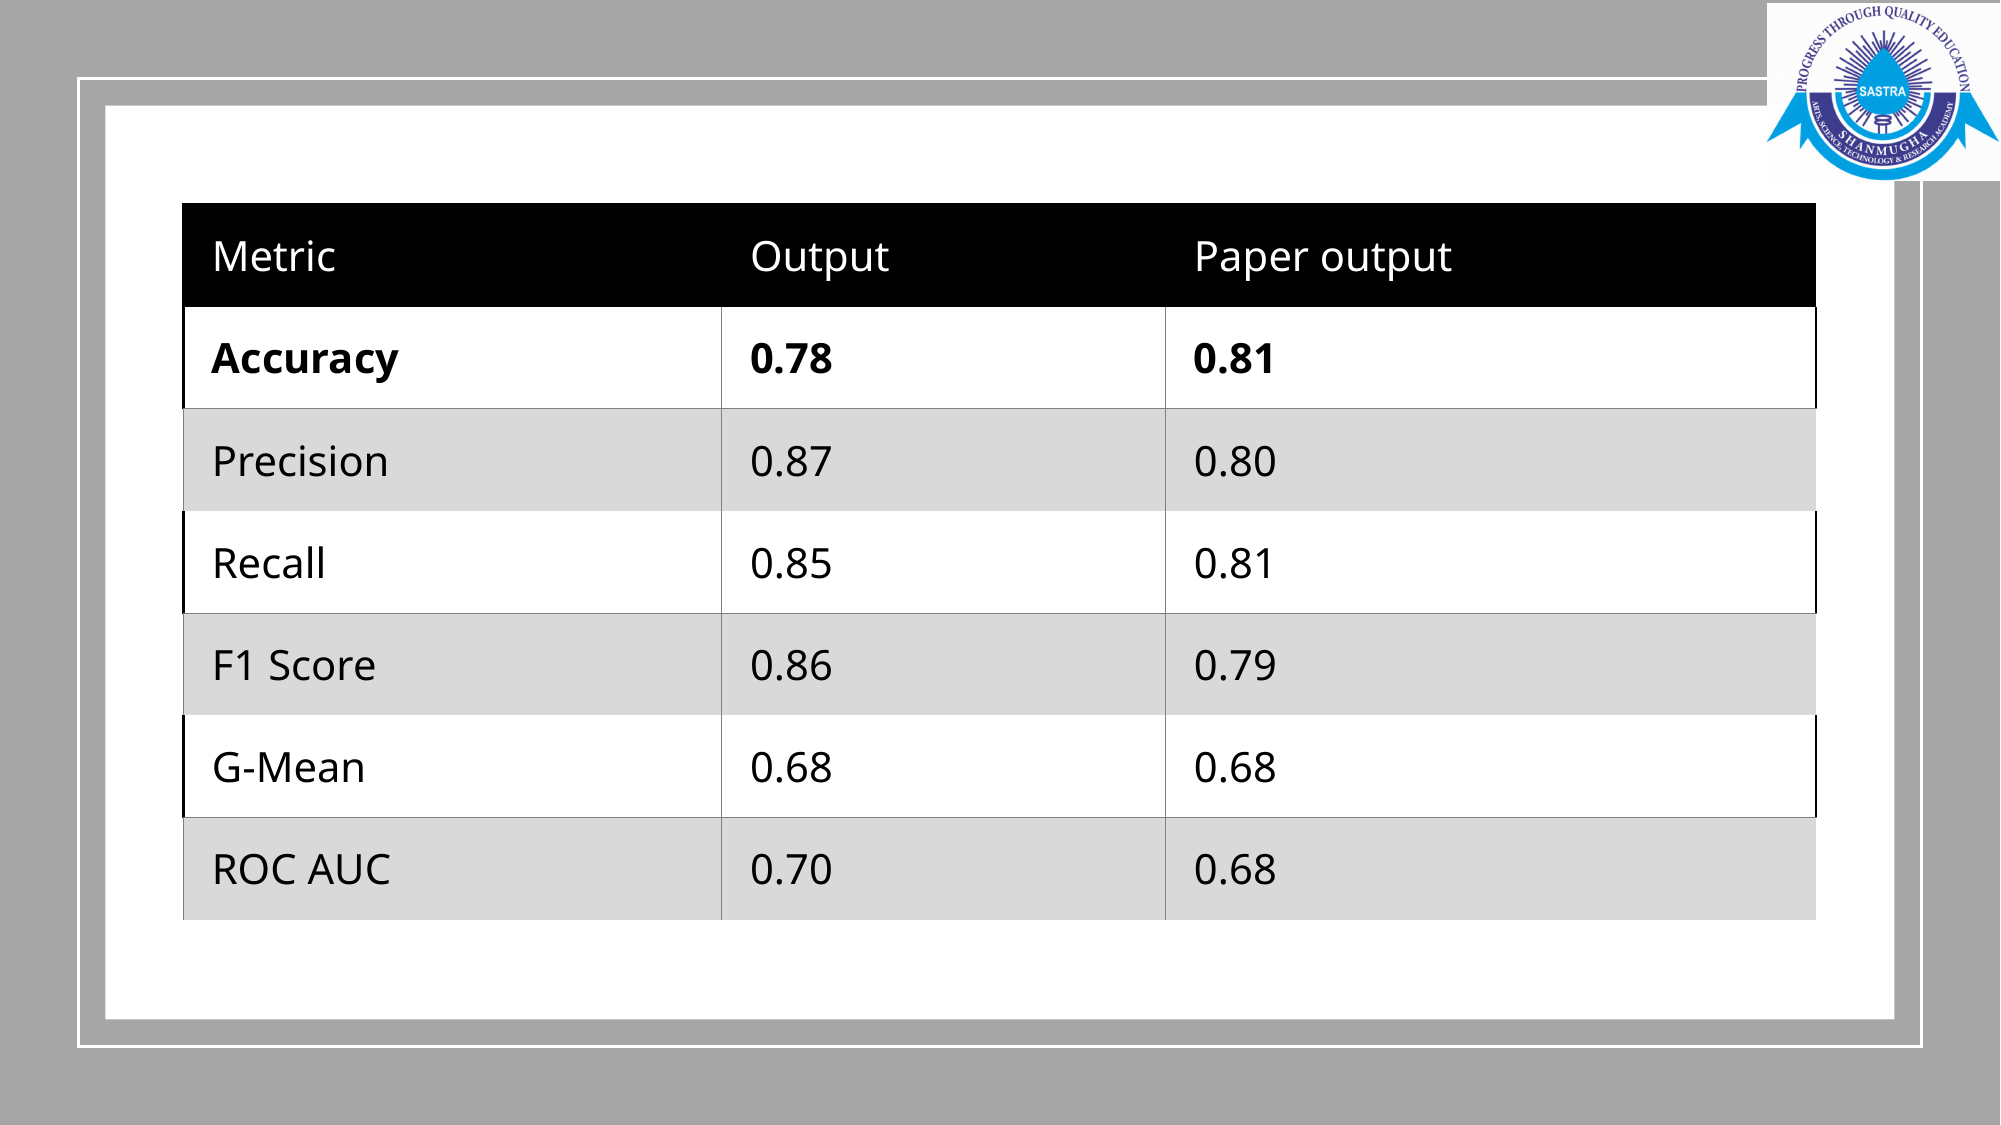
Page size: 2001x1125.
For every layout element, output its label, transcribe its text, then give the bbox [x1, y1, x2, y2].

table_cell 0.87 [722, 409, 1165, 511]
table_cell ROC AUC [184, 818, 721, 920]
table_header Output [722, 206, 1166, 307]
text_box [104, 104, 1896, 1021]
table_cell 0.68 [722, 715, 1165, 817]
table_cell 0.81 [1166, 307, 1815, 408]
table_cell Recall [185, 511, 721, 613]
table_cell G-Mean [185, 715, 721, 817]
text_box [0, 0, 2000, 1125]
table_cell 0.81 [1166, 511, 1815, 613]
table_cell Precision [184, 409, 721, 511]
table_cell 0.86 [722, 614, 1165, 715]
table_cell 0.78 [722, 307, 1165, 408]
table_header Paper output [1166, 206, 1816, 307]
picture [1767, 3, 2000, 182]
table_cell 0.68 [1166, 715, 1815, 817]
table_header Metric [185, 206, 722, 307]
table_cell 0.68 [1166, 818, 1816, 920]
table_cell 0.70 [722, 818, 1165, 920]
table_cell Accuracy [185, 307, 721, 408]
table_cell 0.79 [1166, 614, 1816, 715]
table_cell F1 Score [184, 614, 721, 715]
table_cell 0.80 [1166, 409, 1816, 511]
text_box [77, 77, 1923, 1048]
table_cell 0.85 [722, 511, 1165, 613]
